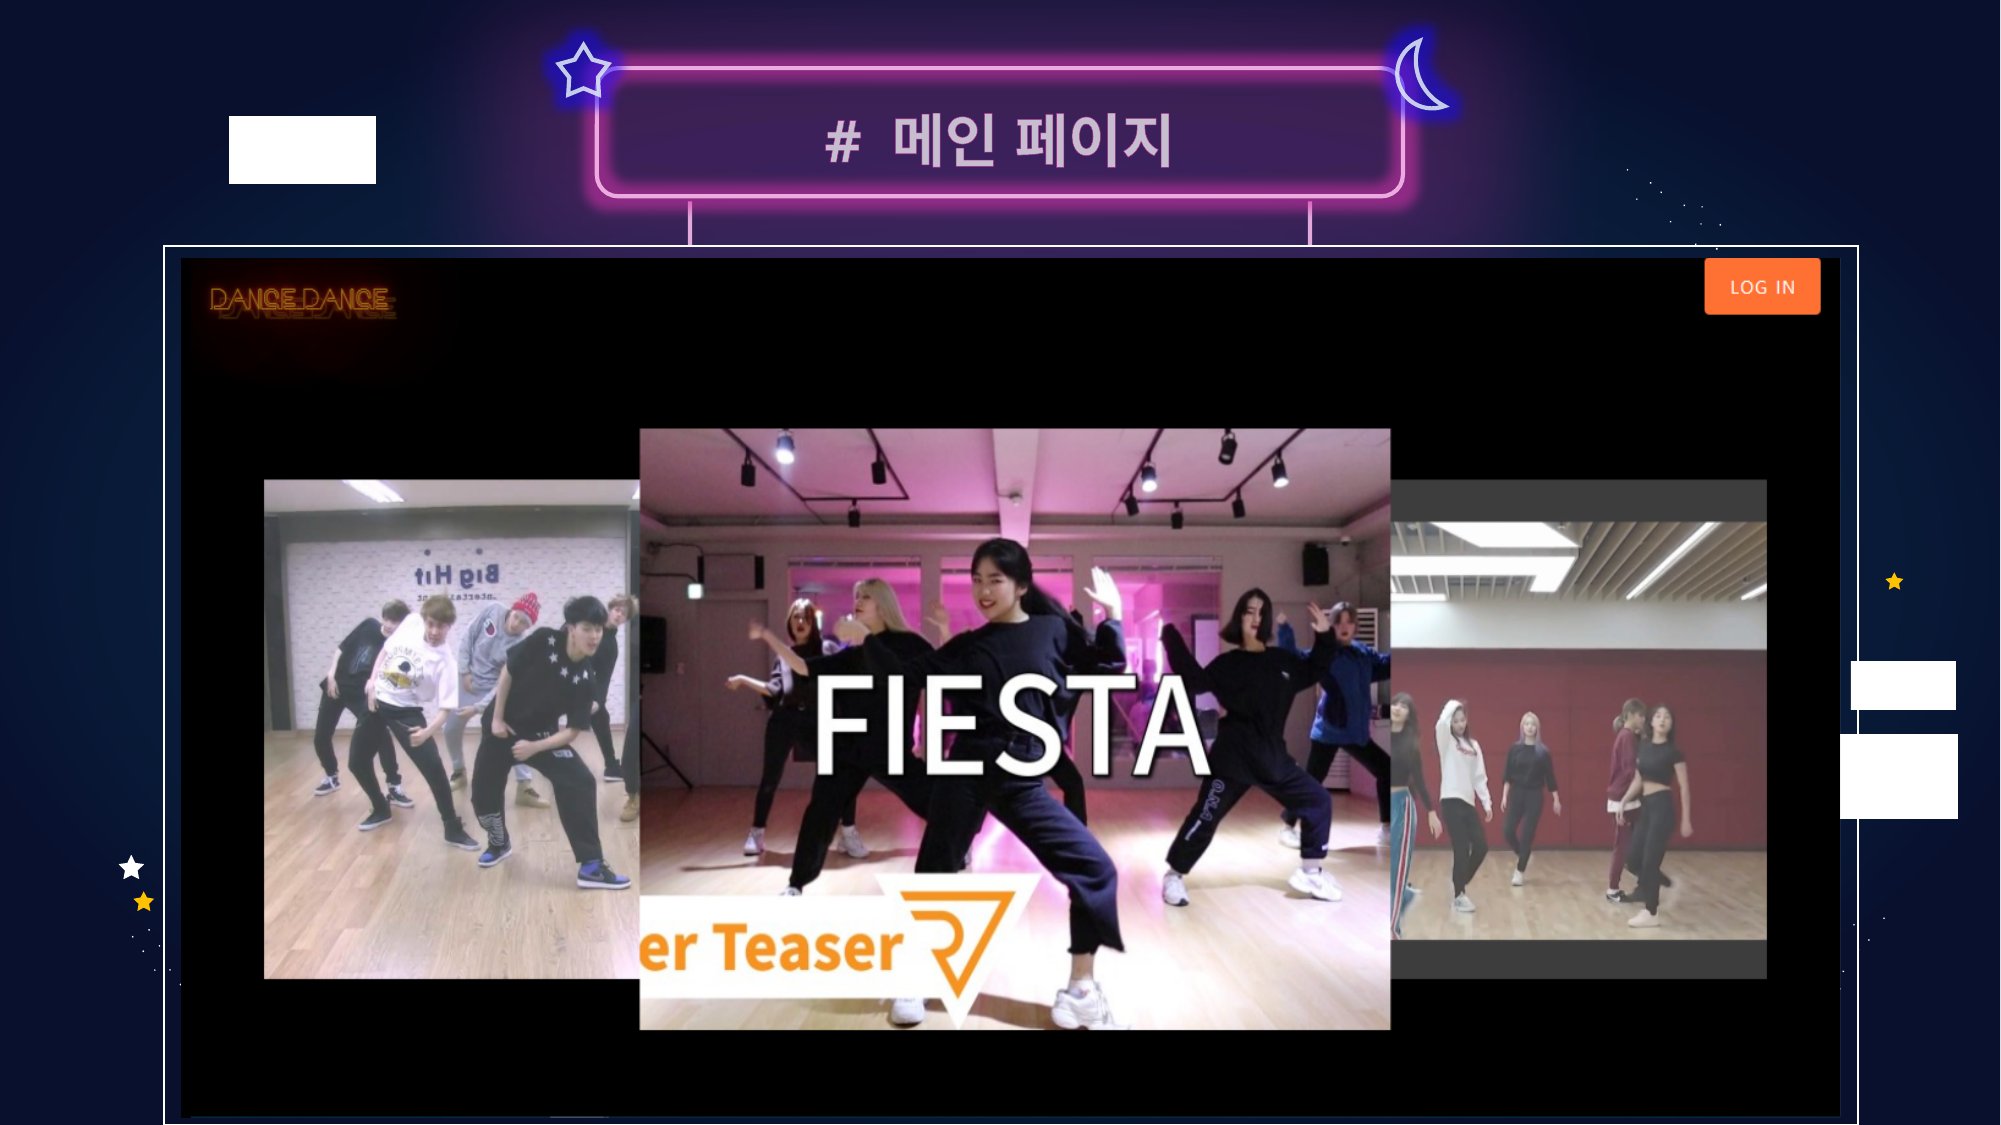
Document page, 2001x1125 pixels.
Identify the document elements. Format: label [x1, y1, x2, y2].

text_box [557, 43, 611, 97]
picture [179, 258, 1841, 1118]
text_box [596, 68, 1403, 197]
text_box [689, 201, 1310, 246]
text_box [163, 245, 1859, 1125]
text_box [1396, 39, 1448, 110]
